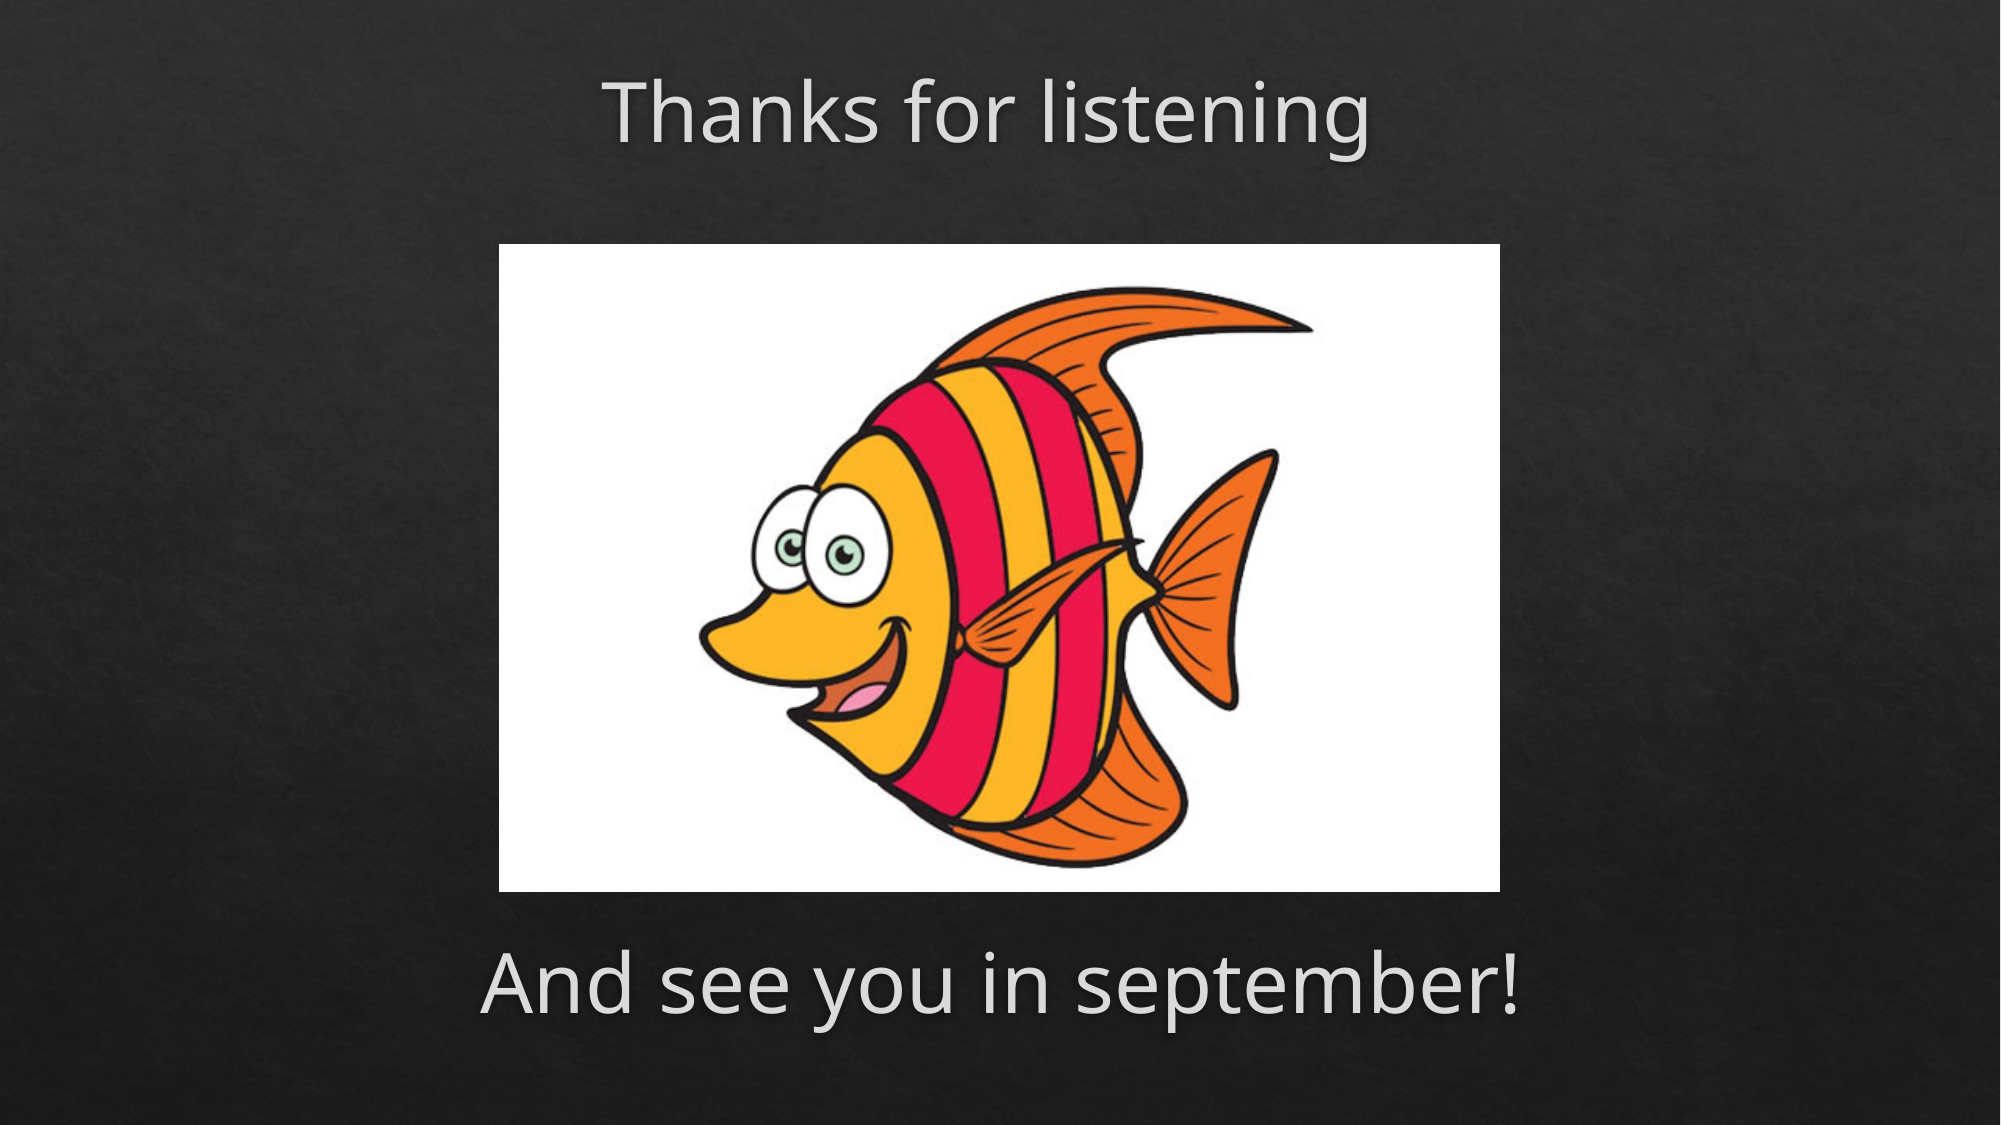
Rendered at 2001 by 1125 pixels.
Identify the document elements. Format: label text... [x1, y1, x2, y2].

picture [498, 244, 1500, 892]
title Thanks for listening [149, 29, 1849, 190]
list And see you in september! [118, 922, 1880, 1060]
